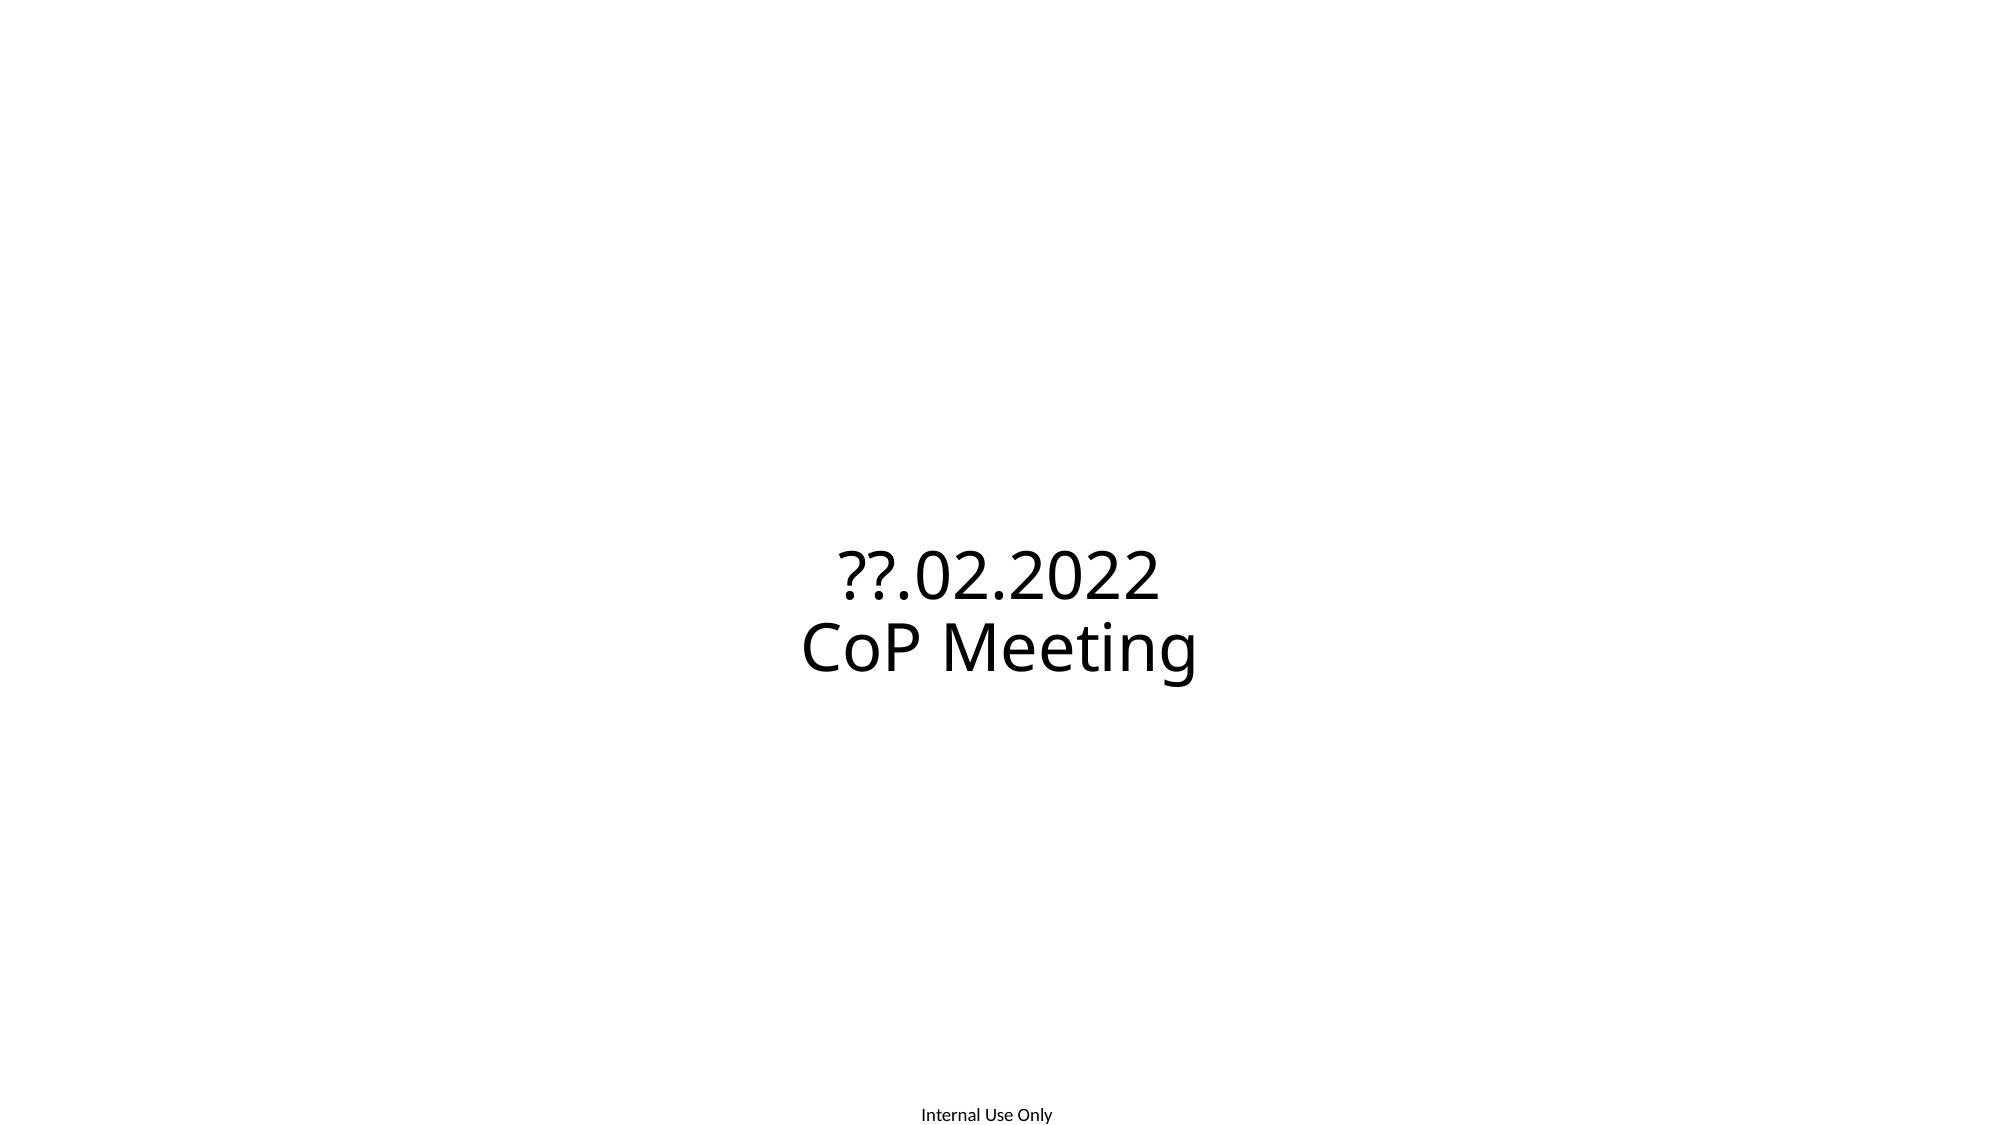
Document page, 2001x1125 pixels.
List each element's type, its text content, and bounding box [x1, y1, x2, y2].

title ??.02.2022 CoP Meeting [677, 431, 1323, 694]
